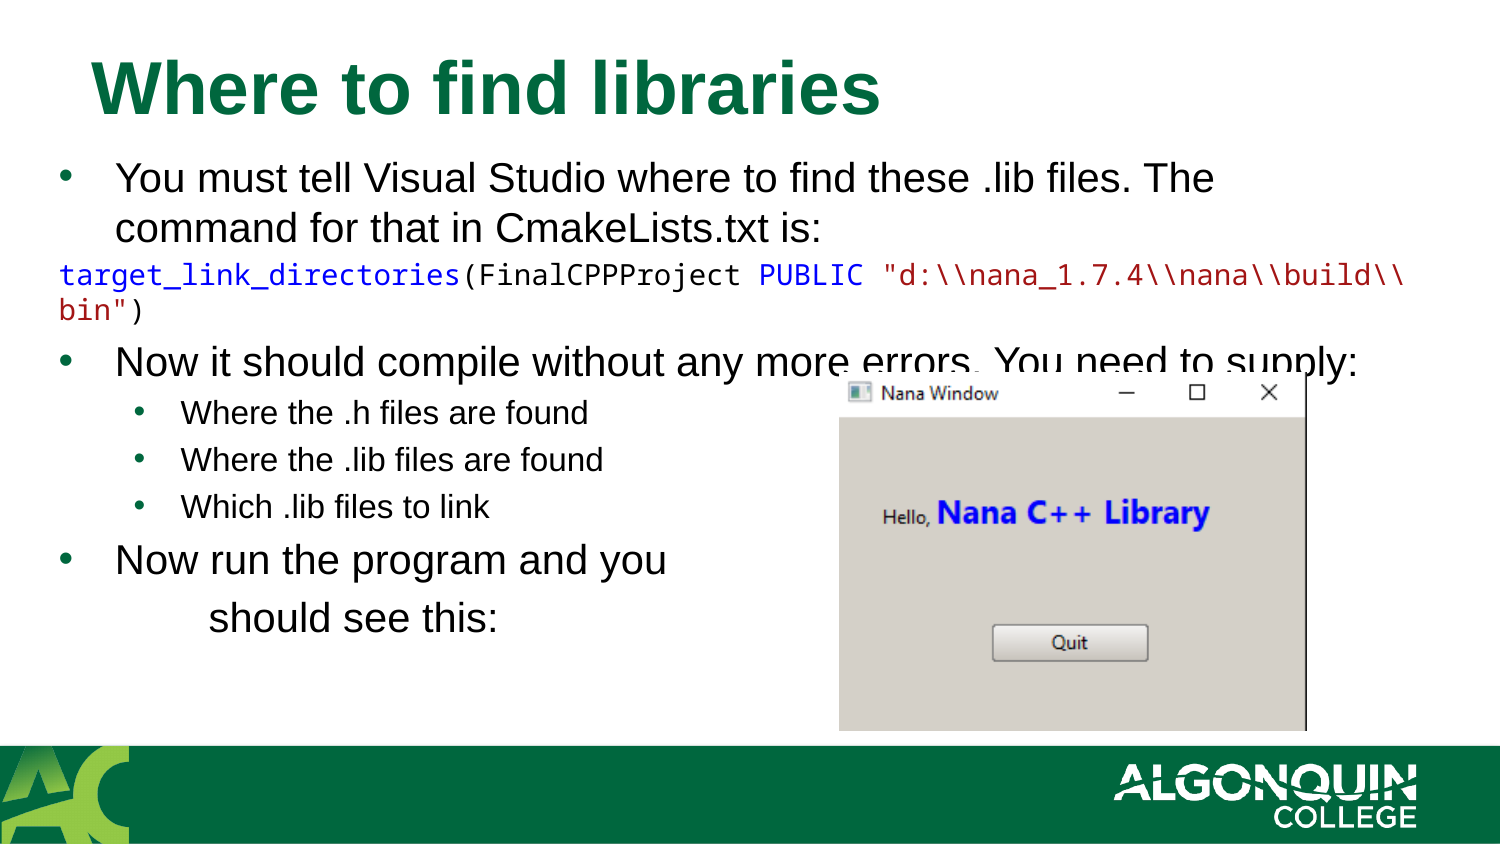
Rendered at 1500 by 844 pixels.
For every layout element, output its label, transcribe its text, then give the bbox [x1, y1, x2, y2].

list You must tell Visual Studio where to find these .lib files. The command for that in CmakeLists.txt is: target_link_directories(FinalCPPProject PUBLIC "d:\\nana_1.7.4\\nana\\build\\bin") Now it should compile without any more errors. You need to supply: Where the .h files are found Where the .lib files are found Which .lib files to link Now run the program and you should see this: [43, 142, 1424, 715]
title Where to find libraries [76, 31, 1424, 142]
picture [839, 372, 1307, 732]
picture [1, 746, 129, 844]
